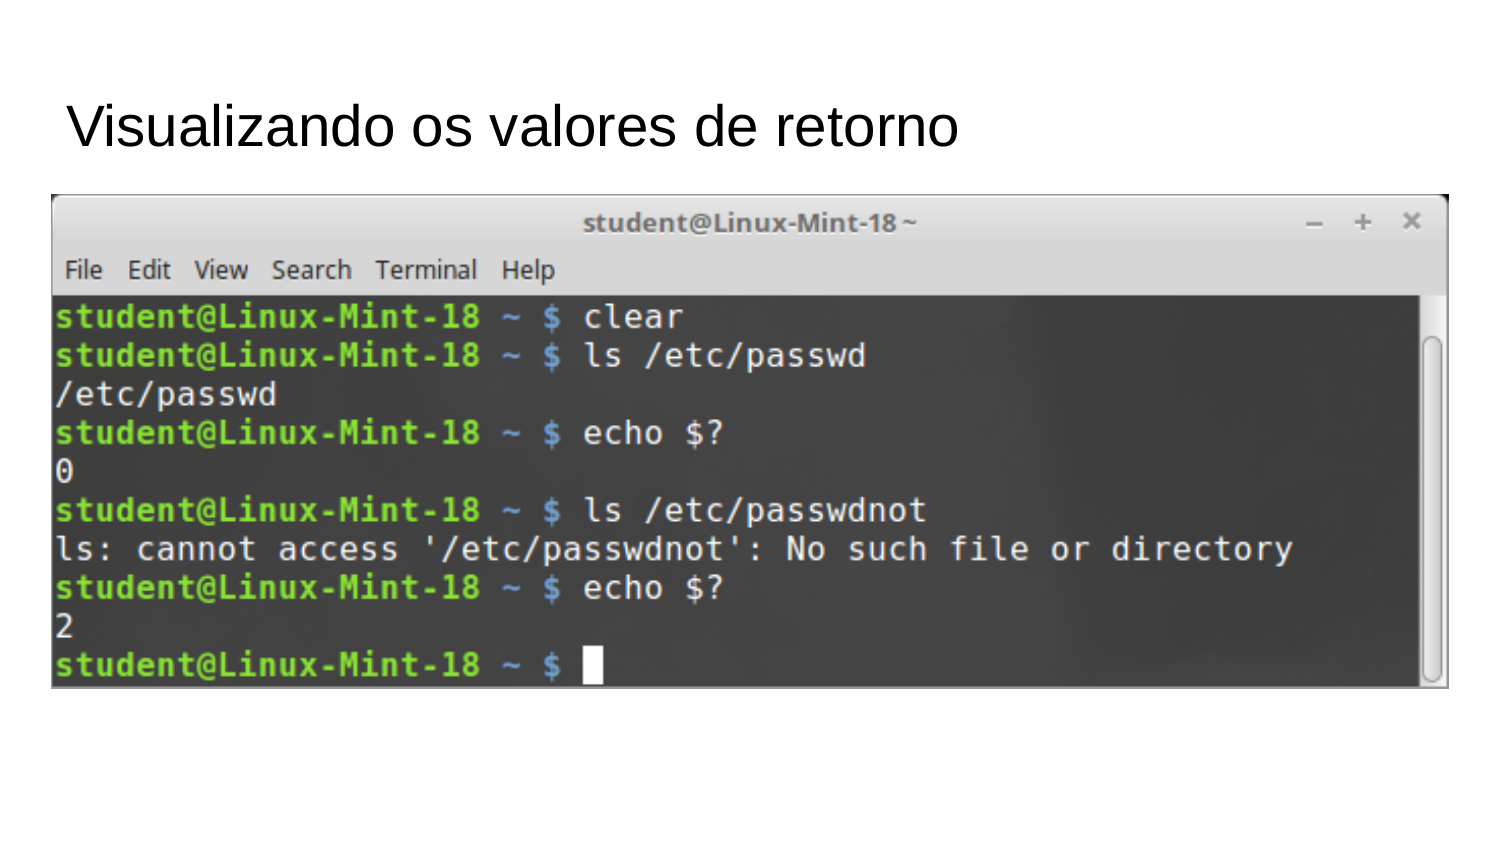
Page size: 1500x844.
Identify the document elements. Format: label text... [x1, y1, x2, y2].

title Visualizando os valores de retorno [51, 72, 1449, 167]
picture [50, 194, 1450, 689]
